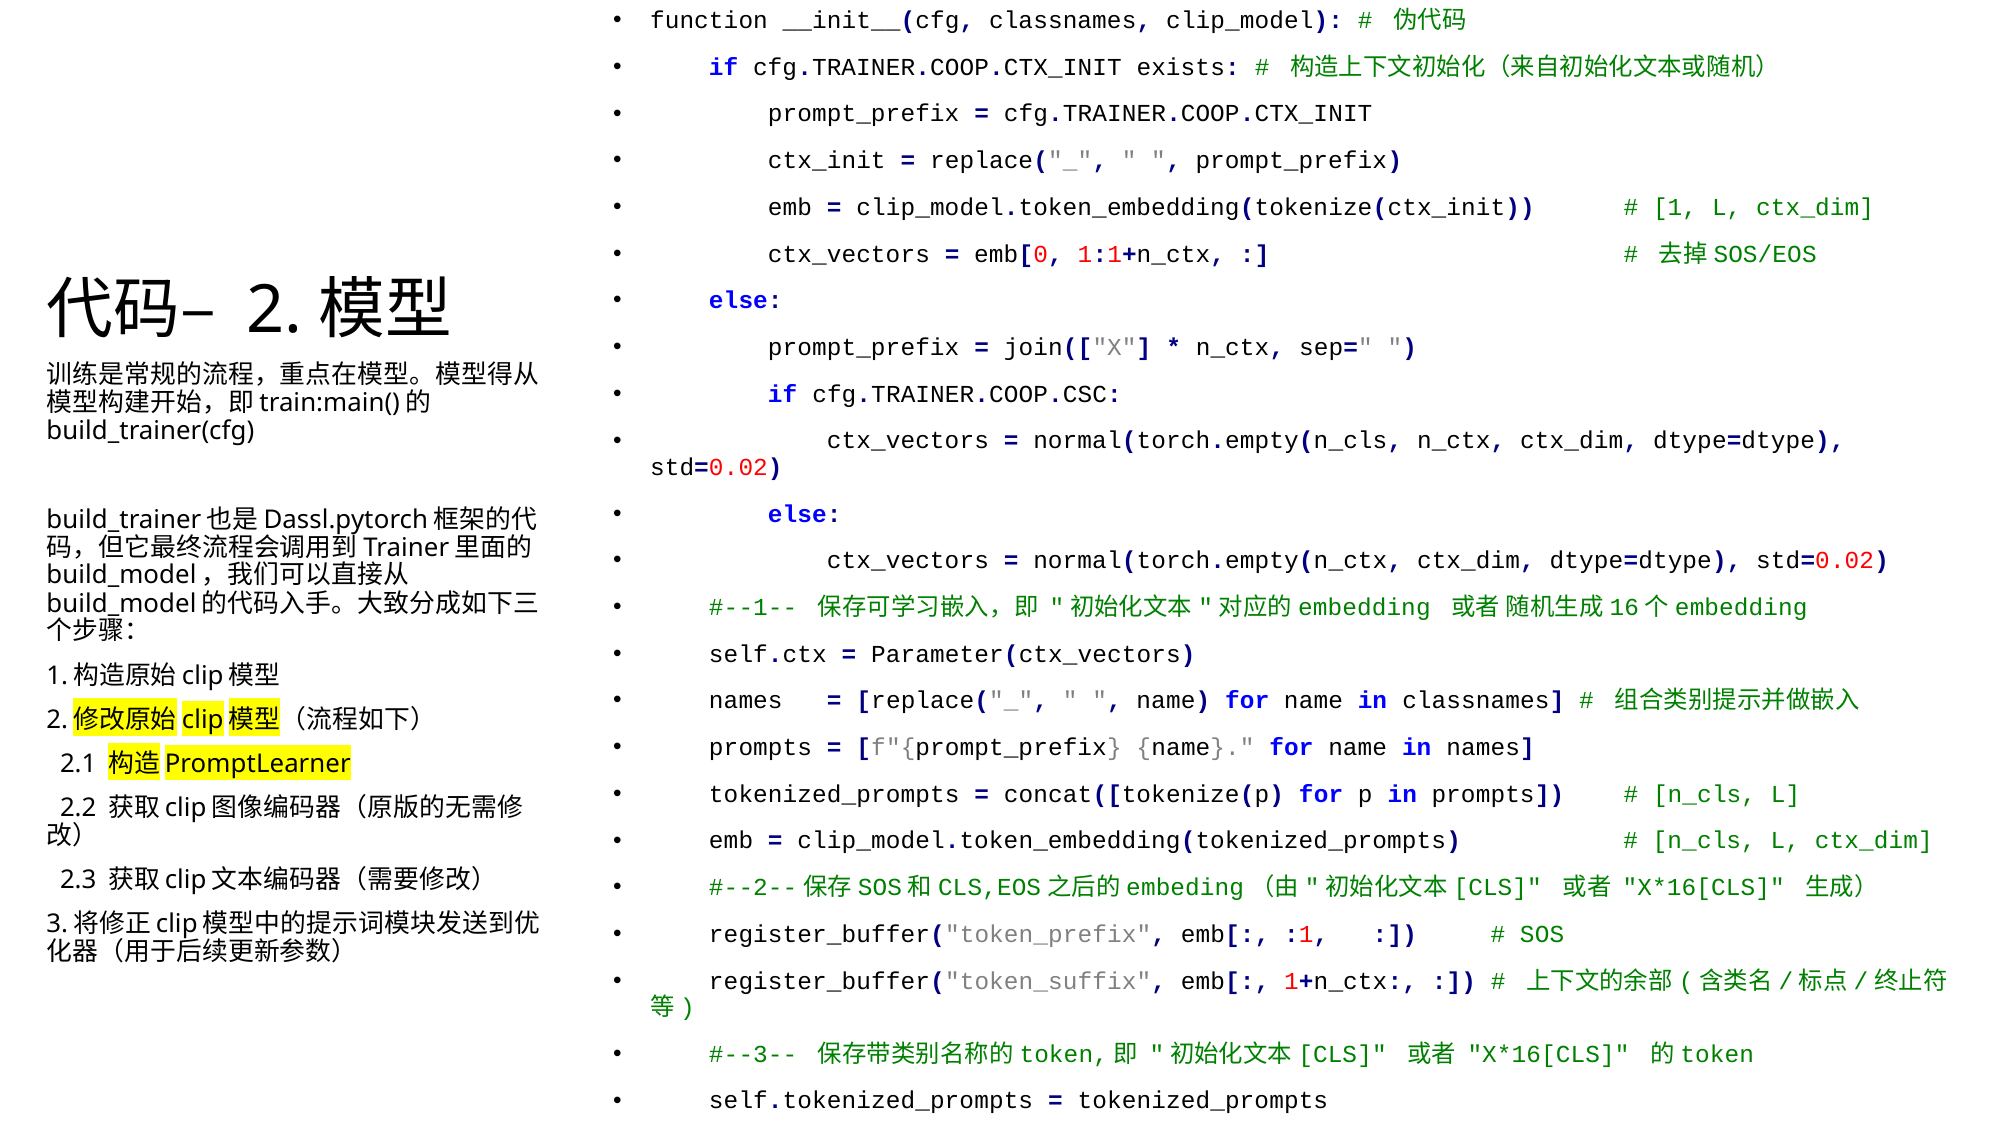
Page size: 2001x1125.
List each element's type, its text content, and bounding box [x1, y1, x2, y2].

list function __init__(cfg, classnames, clip_model): # 伪代码 if cfg.TRAINER.COOP.CTX_INIT exists: # 构造上下文初始化（来自初始化文本或随机） prompt_prefix = cfg.TRAINER.COOP.CTX_INIT ctx_init = replace("_", " ", prompt_prefix) emb = clip_model.token_embedding(tokenize(ctx_init)) # [1, L, ctx_dim] ctx_vectors = emb[0, 1:1+n_ctx, :] # 去掉SOS/EOS else: prompt_prefix = join(["X"] * n_ctx, sep=" ") if cfg.TRAINER.COOP.CSC: ctx_vectors = normal(torch.empty(n_cls, n_ctx, ctx_dim, dtype=dtype), std=0.02) else: ctx_vectors = normal(torch.empty(n_ctx, ctx_dim, dtype=dtype), std=0.02) #--1-- 保存可学习嵌入，即 "初始化文本"对应的embedding 或者 随机生成16个embedding self.ctx = Parameter(ctx_vectors) names = [replace("_", " ", name) for name in classnames] # 组合类别提示并做嵌入 prompts = [f"{prompt_prefix} {name}." for name in names] tokenized_prompts = concat([tokenize(p) for p in prompts]) # [n_cls, L] emb = clip_model.token_embedding(tokenized_prompts) # [n_cls, L, ctx_dim] #--2--保存SOS和CLS,EOS之后的embeding（由"初始化文本[CLS]" 或者 "X*16[CLS]" 生成） register_buffer("token_prefix", emb[:, :1, :]) # SOS register_buffer("token_suffix", emb[:, 1+n_ctx:, :]) # 上下文的余部(含类名/标点/终止符等) #--3-- 保存带类别名称的token,即 "初始化文本[CLS]" 或者 "X*16[CLS]" 的token self.tokenized_prompts = tokenized_prompts [598, 0, 2000, 1125]
title 代码– 2.模型 [31, 91, 598, 355]
list 训练是常规的流程，重点在模型。模型得从模型构建开始，即train:main()的build_trainer(cfg) build_trainer也是Dassl.pytorch框架的代码，但它最终流程会调用到Trainer里面的build_model，我们可以直接从build_model的代码入手。大致分成如下三个步骤： 1.构造原始clip模型 2.修改原始clip模型（流程如下） 2.1 构造PromptLearner 2.2 获取clip图像编码器（原版的无需修改） 2.3 获取clip文本编码器（需要修改） 3.将修正clip模型中的提示词模块发送到优化器（用于后续更新参数） [31, 354, 567, 980]
